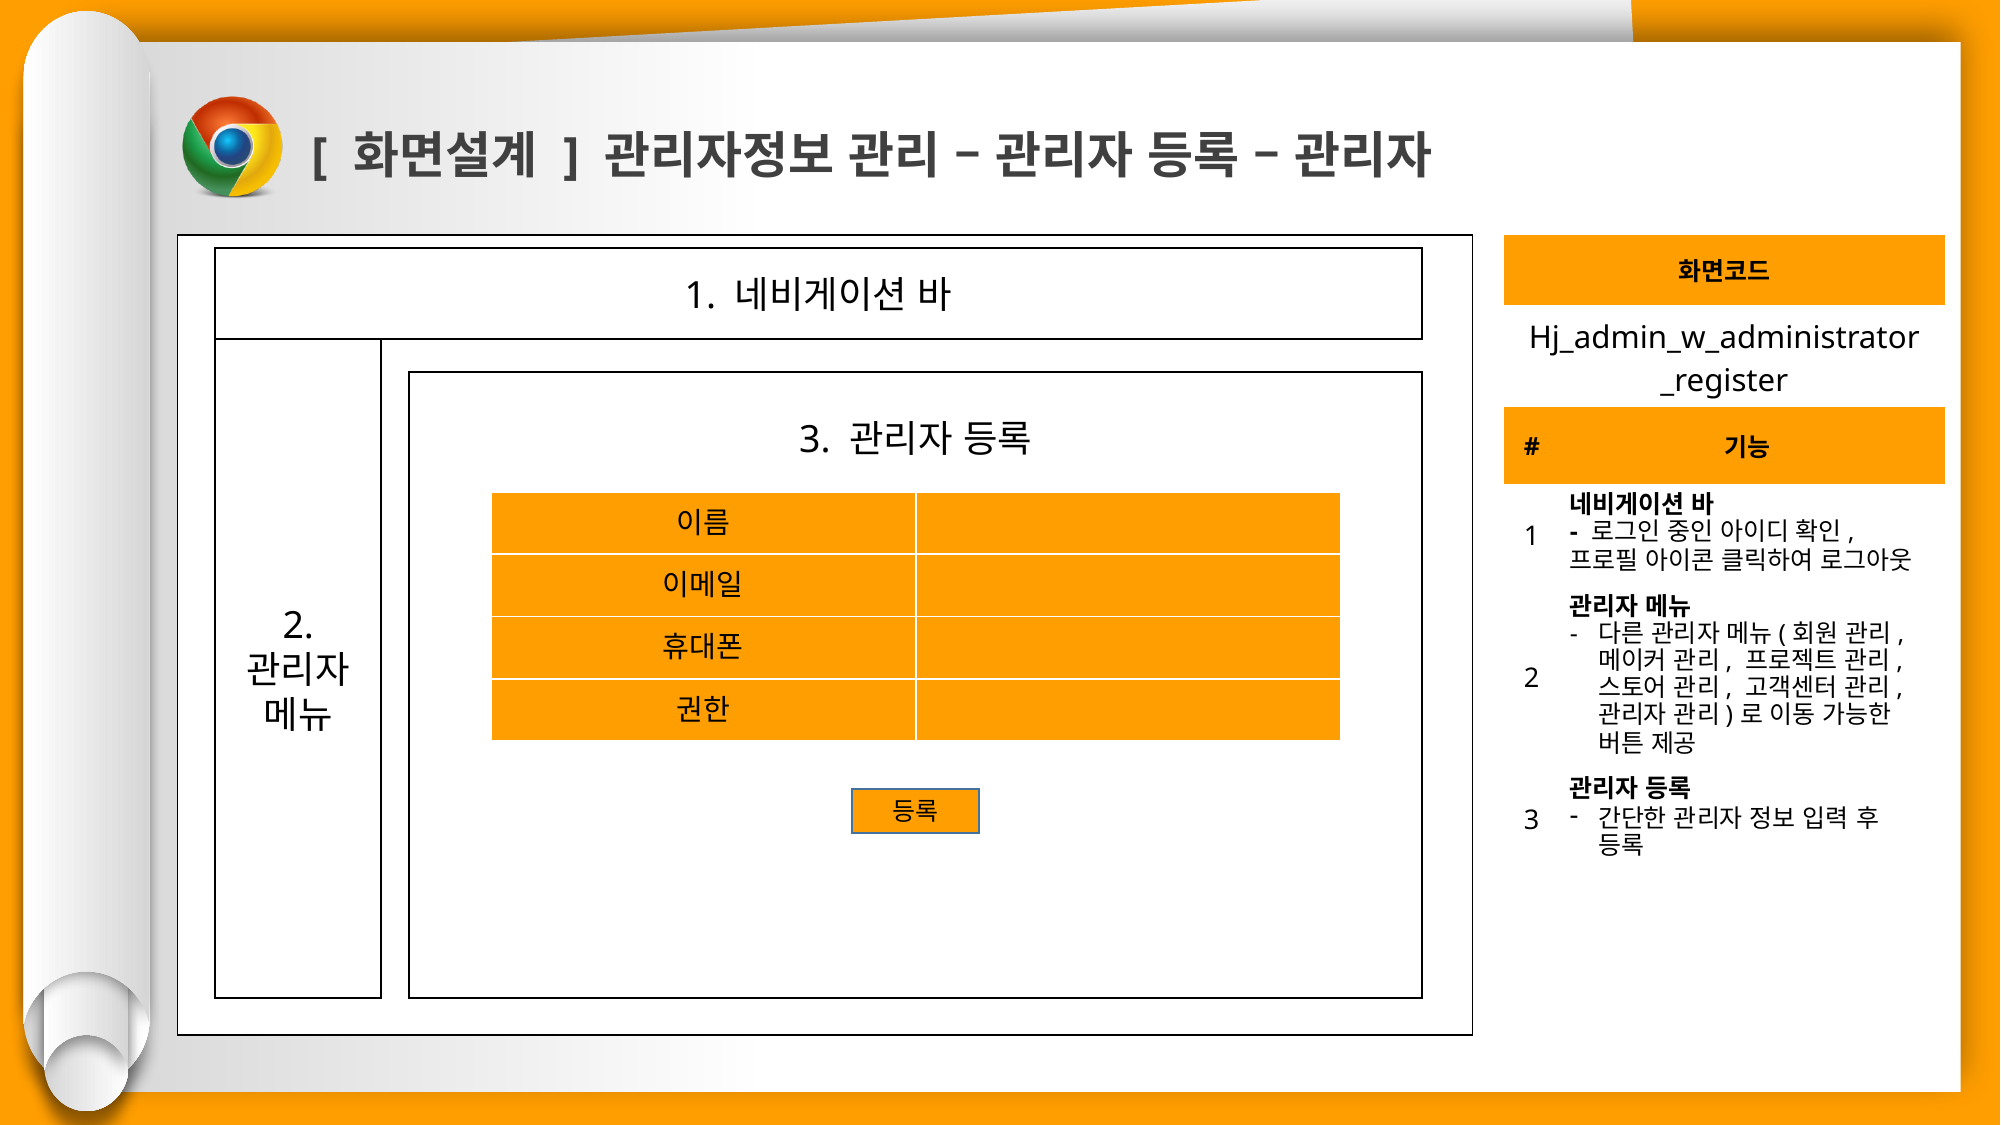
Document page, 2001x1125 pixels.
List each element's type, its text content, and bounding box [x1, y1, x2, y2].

table_cell [917, 680, 1340, 740]
table_cell Hj_admin_w_administrator _register [1504, 305, 1945, 407]
table_header [917, 493, 1340, 553]
text_box 1. 네비게이션 바 [214, 247, 1423, 340]
table_cell 권한 [492, 680, 915, 740]
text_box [23, 11, 150, 1111]
table_header # [1504, 407, 1550, 484]
text_box [176, 234, 1473, 1036]
table_header 이름 [492, 493, 915, 553]
table_cell 휴대폰 [492, 617, 915, 678]
table_cell 관리자 메뉴 다른 관리자 메뉴(회원 관리, 메이커 관리, 프로젝트 관리, 스토어 관리, 고객센터 관리, 관리자 관리)로 이동 가능한 버튼 제공 [1550, 585, 1945, 768]
text_box [150, 42, 1962, 1092]
table_cell 네비게이션 바 - 로그인 중인 아이디 확인, 프로필 아이콘 클릭하여 로그아웃 [1550, 484, 1945, 585]
table_cell 2 [1504, 585, 1550, 768]
table_cell 관리자 등록 간단한 관리자 정보 입력 후 등록 [1550, 768, 1945, 870]
table_cell [917, 617, 1340, 678]
table_cell 이메일 [492, 555, 915, 616]
text_box 등록 [851, 788, 980, 834]
table_cell 1 [1504, 484, 1550, 585]
picture [177, 91, 287, 201]
text_box [ 화면설계 ] 관리자정보 관리 – 관리자 등록 – 관리자 [296, 85, 1739, 191]
table_header 화면코드 [1504, 235, 1945, 305]
text_box 2. 관리자 메뉴 [214, 340, 382, 999]
text_box [1155, 0, 1633, 5]
table_cell [917, 555, 1340, 616]
table_cell 3 [1504, 768, 1550, 870]
text_box 3. 관리자 등록 [408, 371, 1423, 999]
table_header 기능 [1550, 407, 1945, 484]
